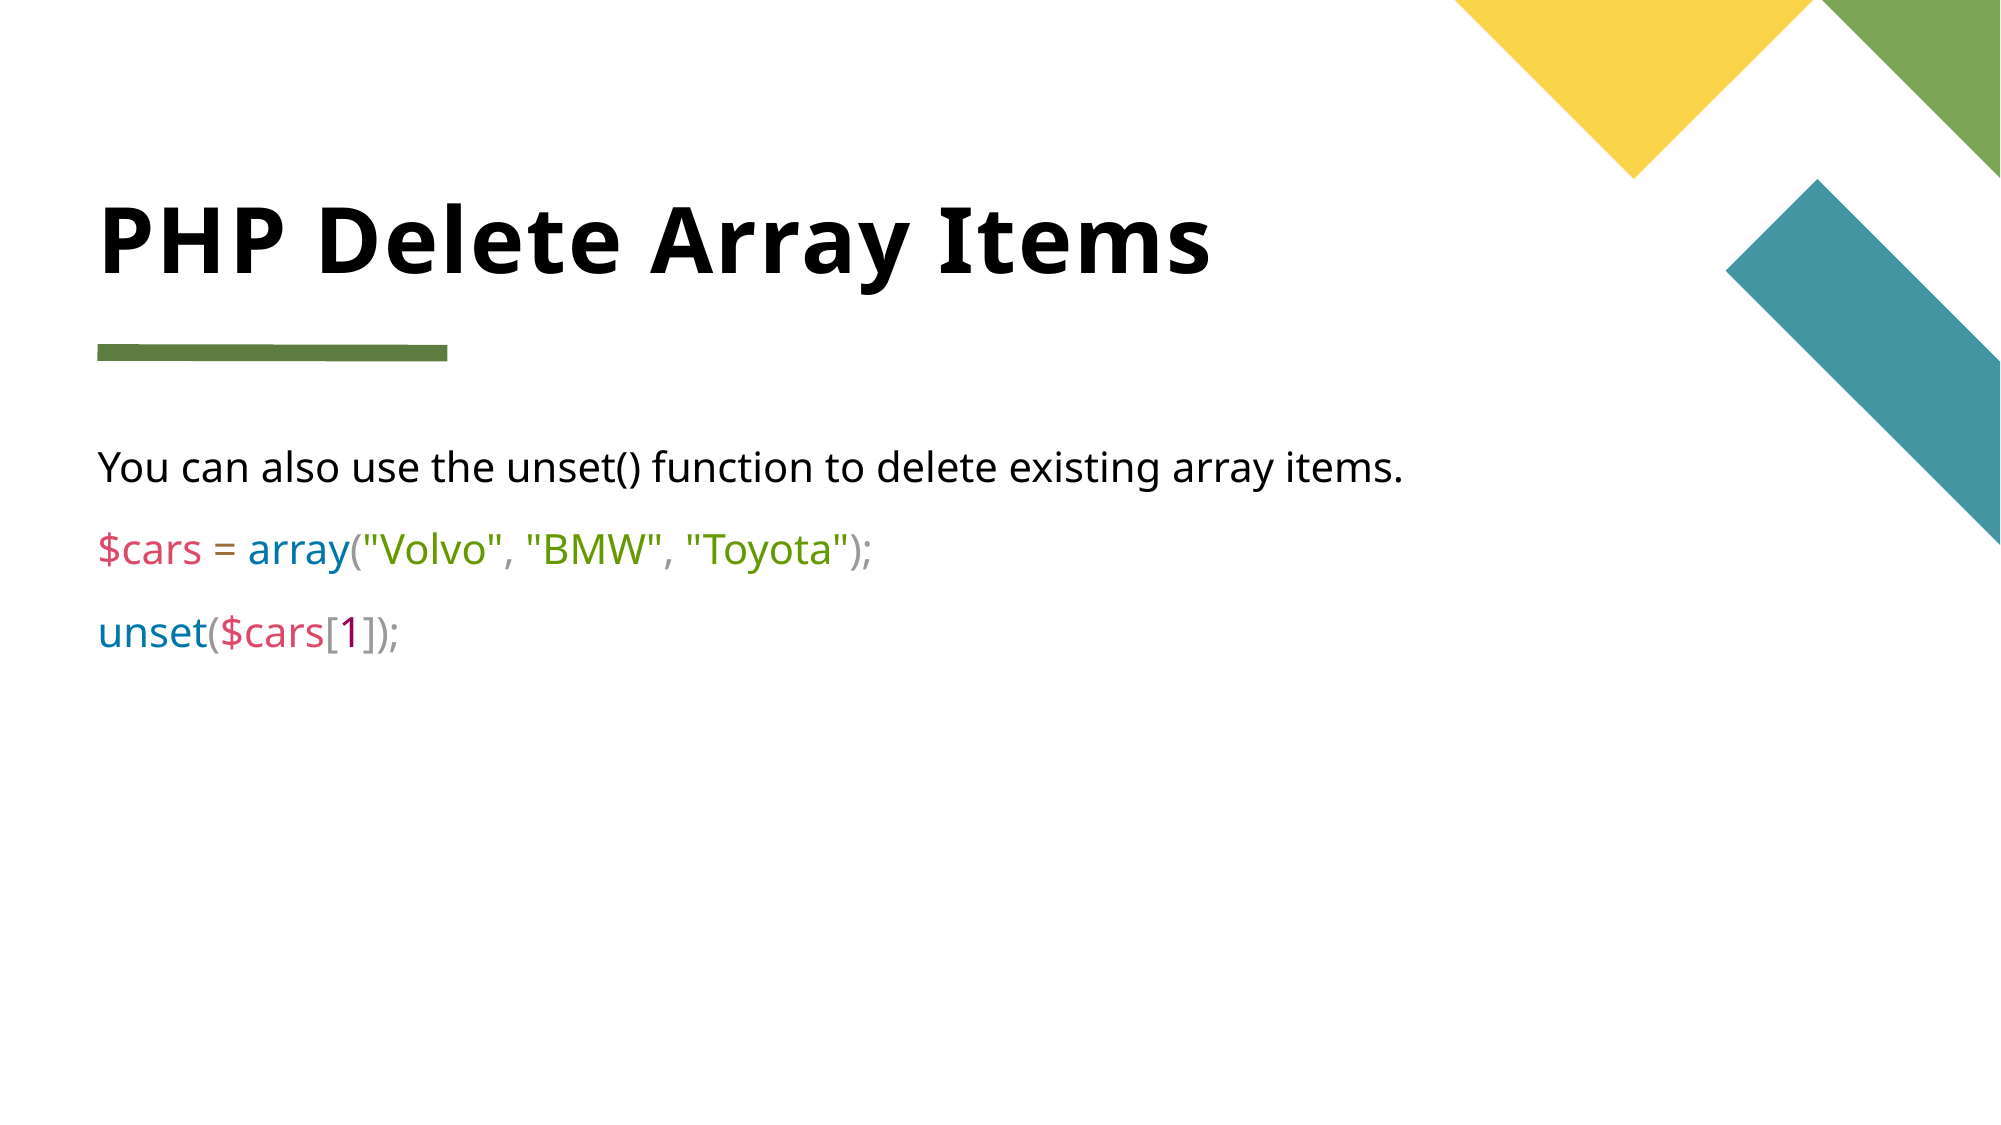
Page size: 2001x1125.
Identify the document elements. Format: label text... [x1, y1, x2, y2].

title PHP Delete Array Items [97, 32, 1898, 291]
list You can also use the unset() function to delete existing array items. $cars = array("Volvo", "BMW", "Toyota"); unset($cars[1]); [97, 439, 1596, 1030]
